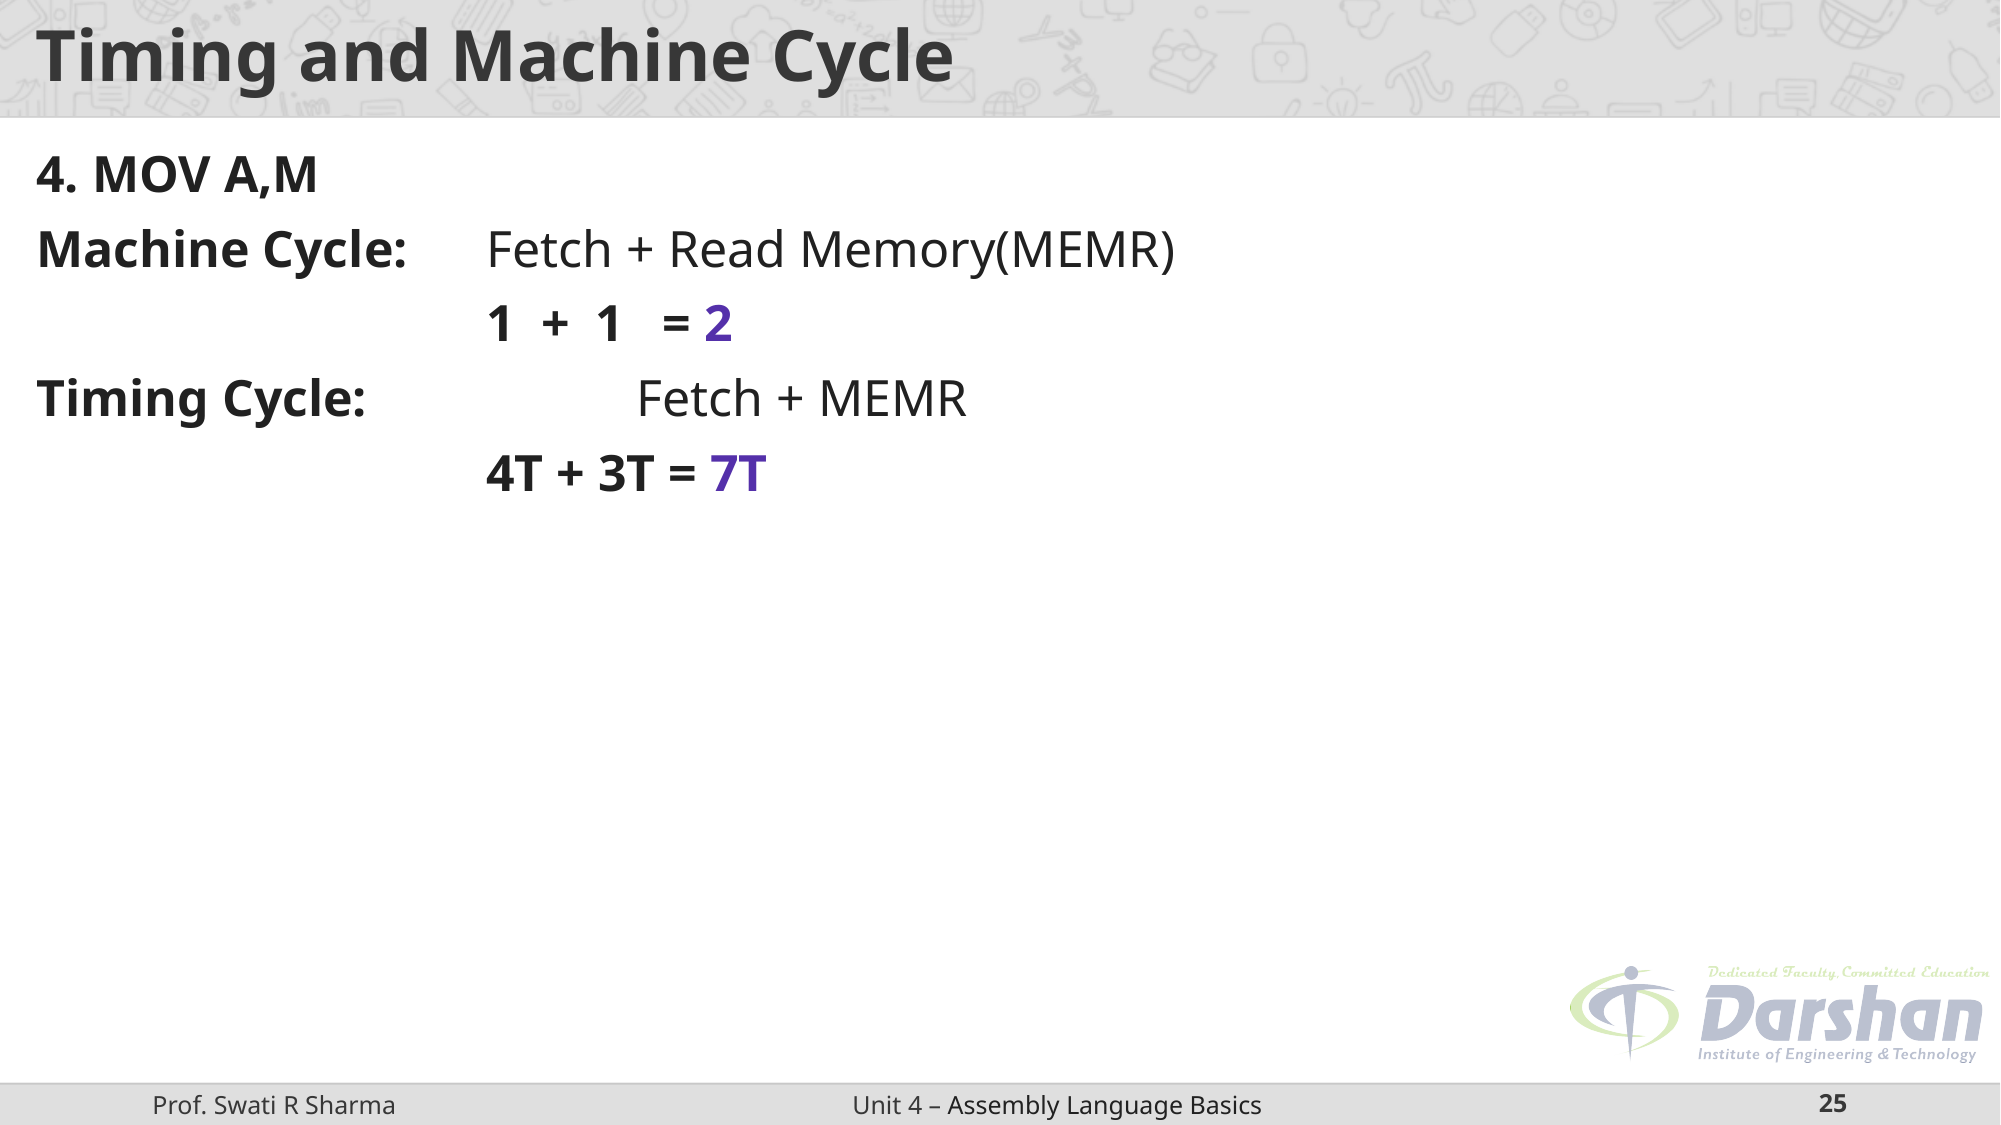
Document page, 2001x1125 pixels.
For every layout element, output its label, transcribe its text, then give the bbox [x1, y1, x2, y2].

title Timing and Machine Cycle [0, 0, 2000, 117]
list 4. MOV A,M Machine Cycle: Fetch + Read Memory(MEMR) 1 + 1 = 2 Timing Cycle: Fetch + MEMR 4T + 3T = 7T [21, 141, 1979, 1059]
table_cell [1570, 966, 1990, 1063]
